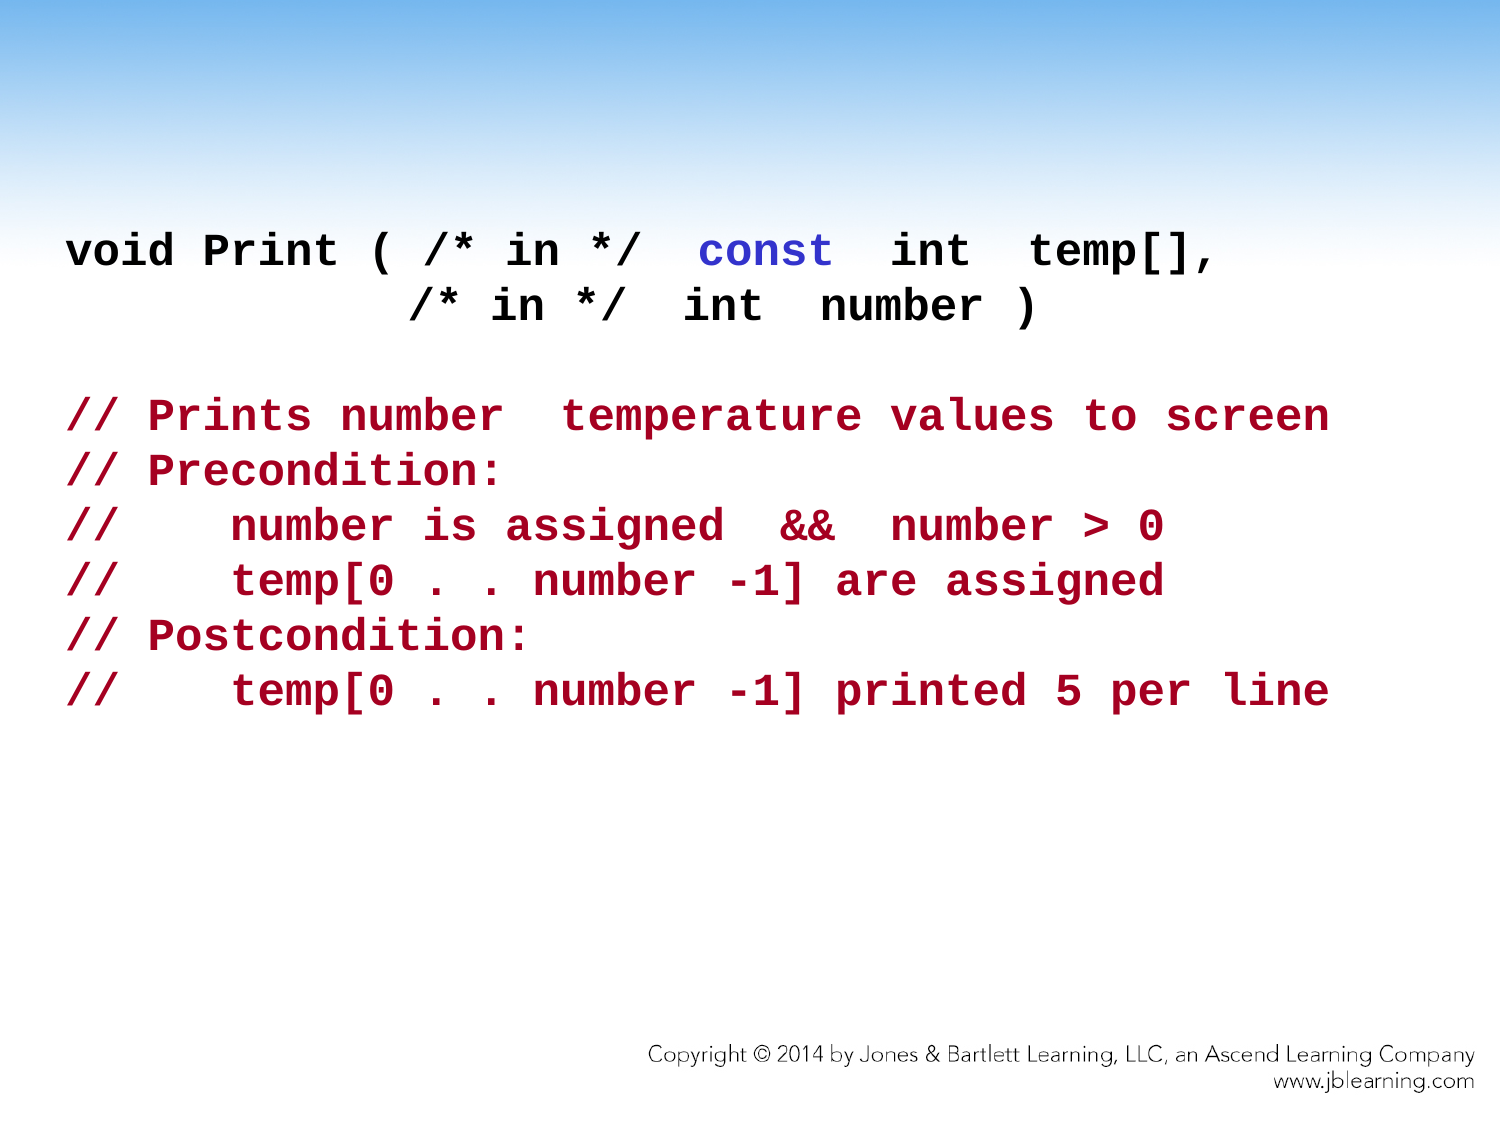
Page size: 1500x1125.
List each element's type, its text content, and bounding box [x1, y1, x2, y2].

picture [0, 0, 1500, 1125]
text_box void Print ( /* in */ const int temp[], /* in */ int number ) // Prints number temperature values to screen // Precondition: // number is assigned && number > 0 // temp[0 . . number -1] are assigned // Postcondition: // temp[0 . . number -1] printed 5 per line [50, 212, 1450, 778]
